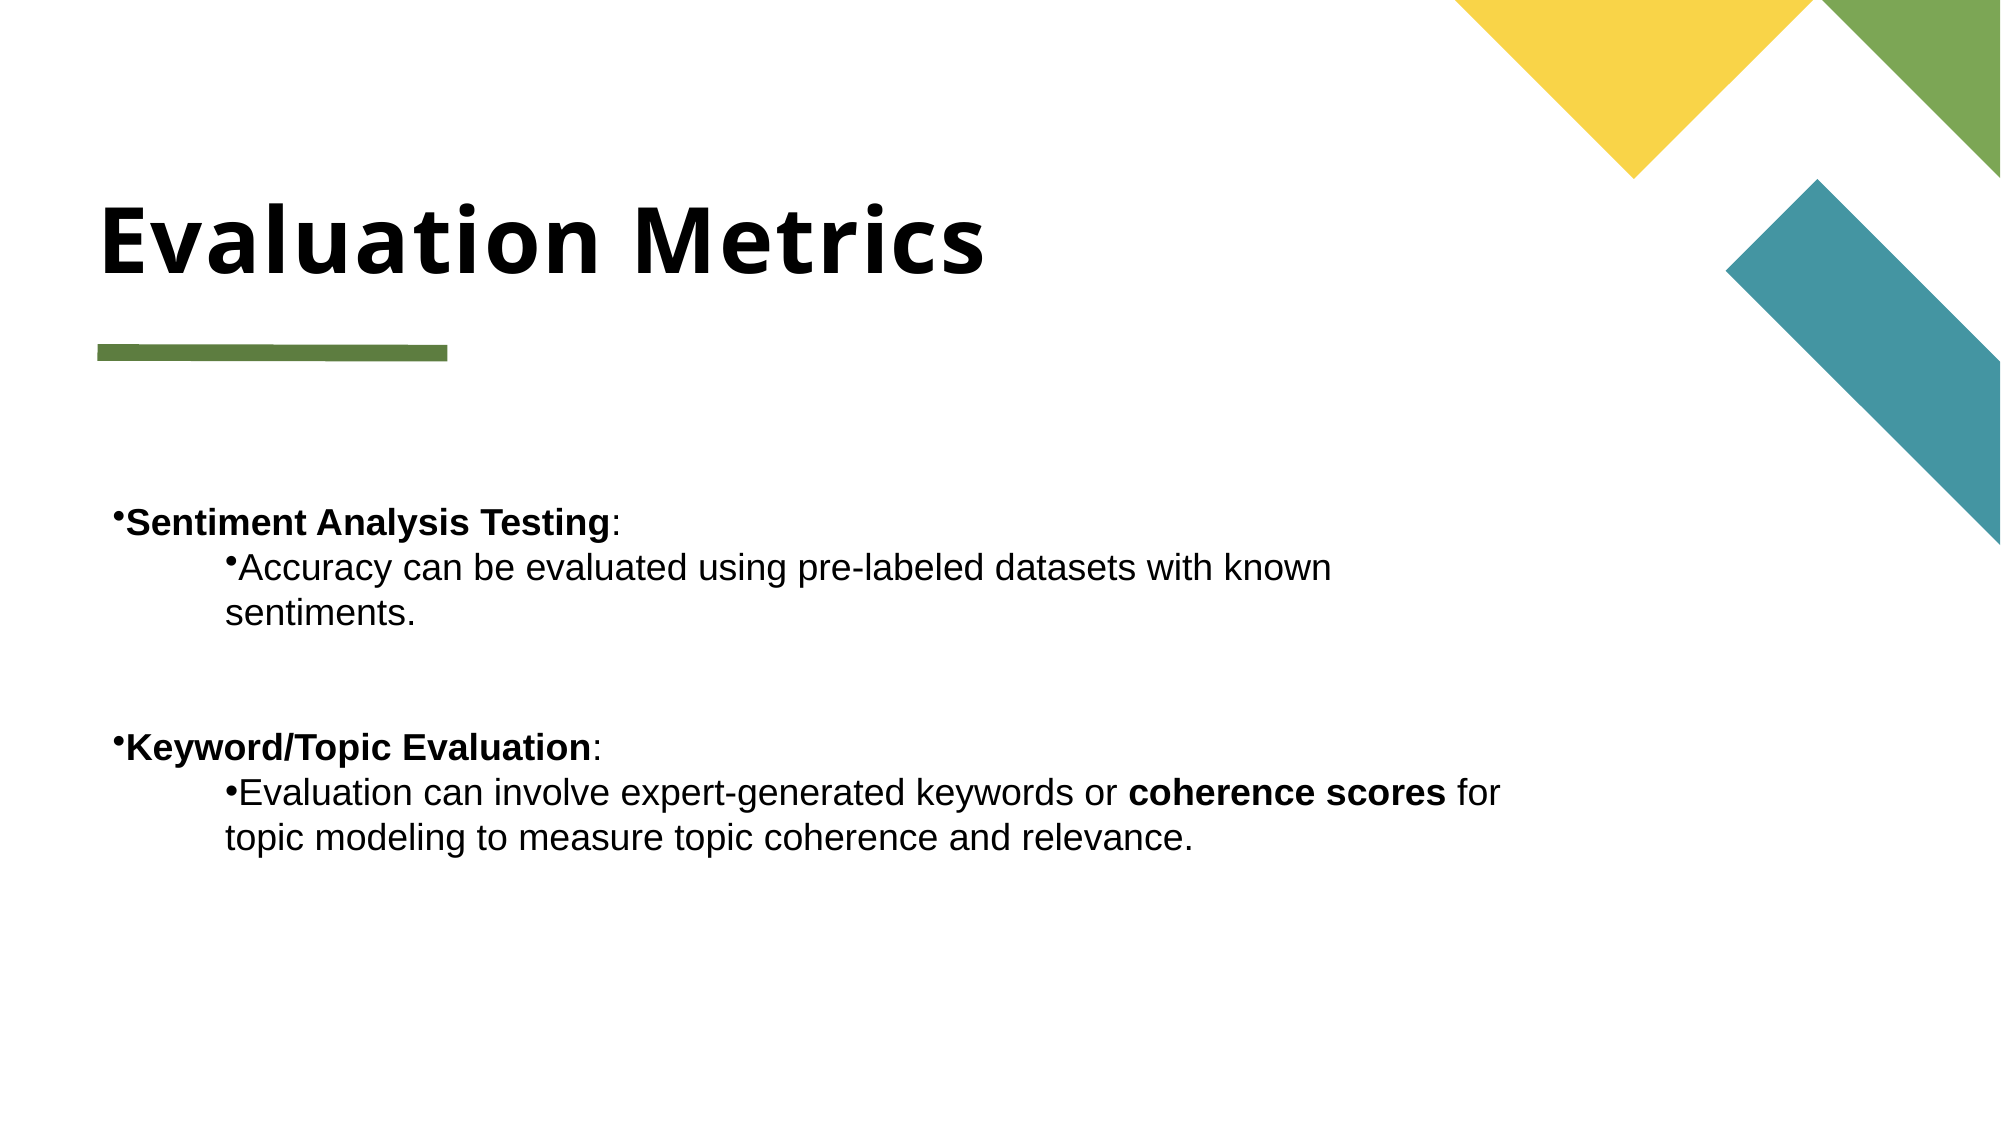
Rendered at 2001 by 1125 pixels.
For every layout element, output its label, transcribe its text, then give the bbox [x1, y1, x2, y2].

title Evaluation Metrics [97, 80, 1898, 291]
list Sentiment Analysis Testing: Accuracy can be evaluated using pre-labeled datasets with known sentiments. Keyword/Topic Evaluation: Evaluation can involve expert-generated keywords or coherence scores for topic modeling to measure topic coherence and relevance. [97, 374, 1525, 1027]
